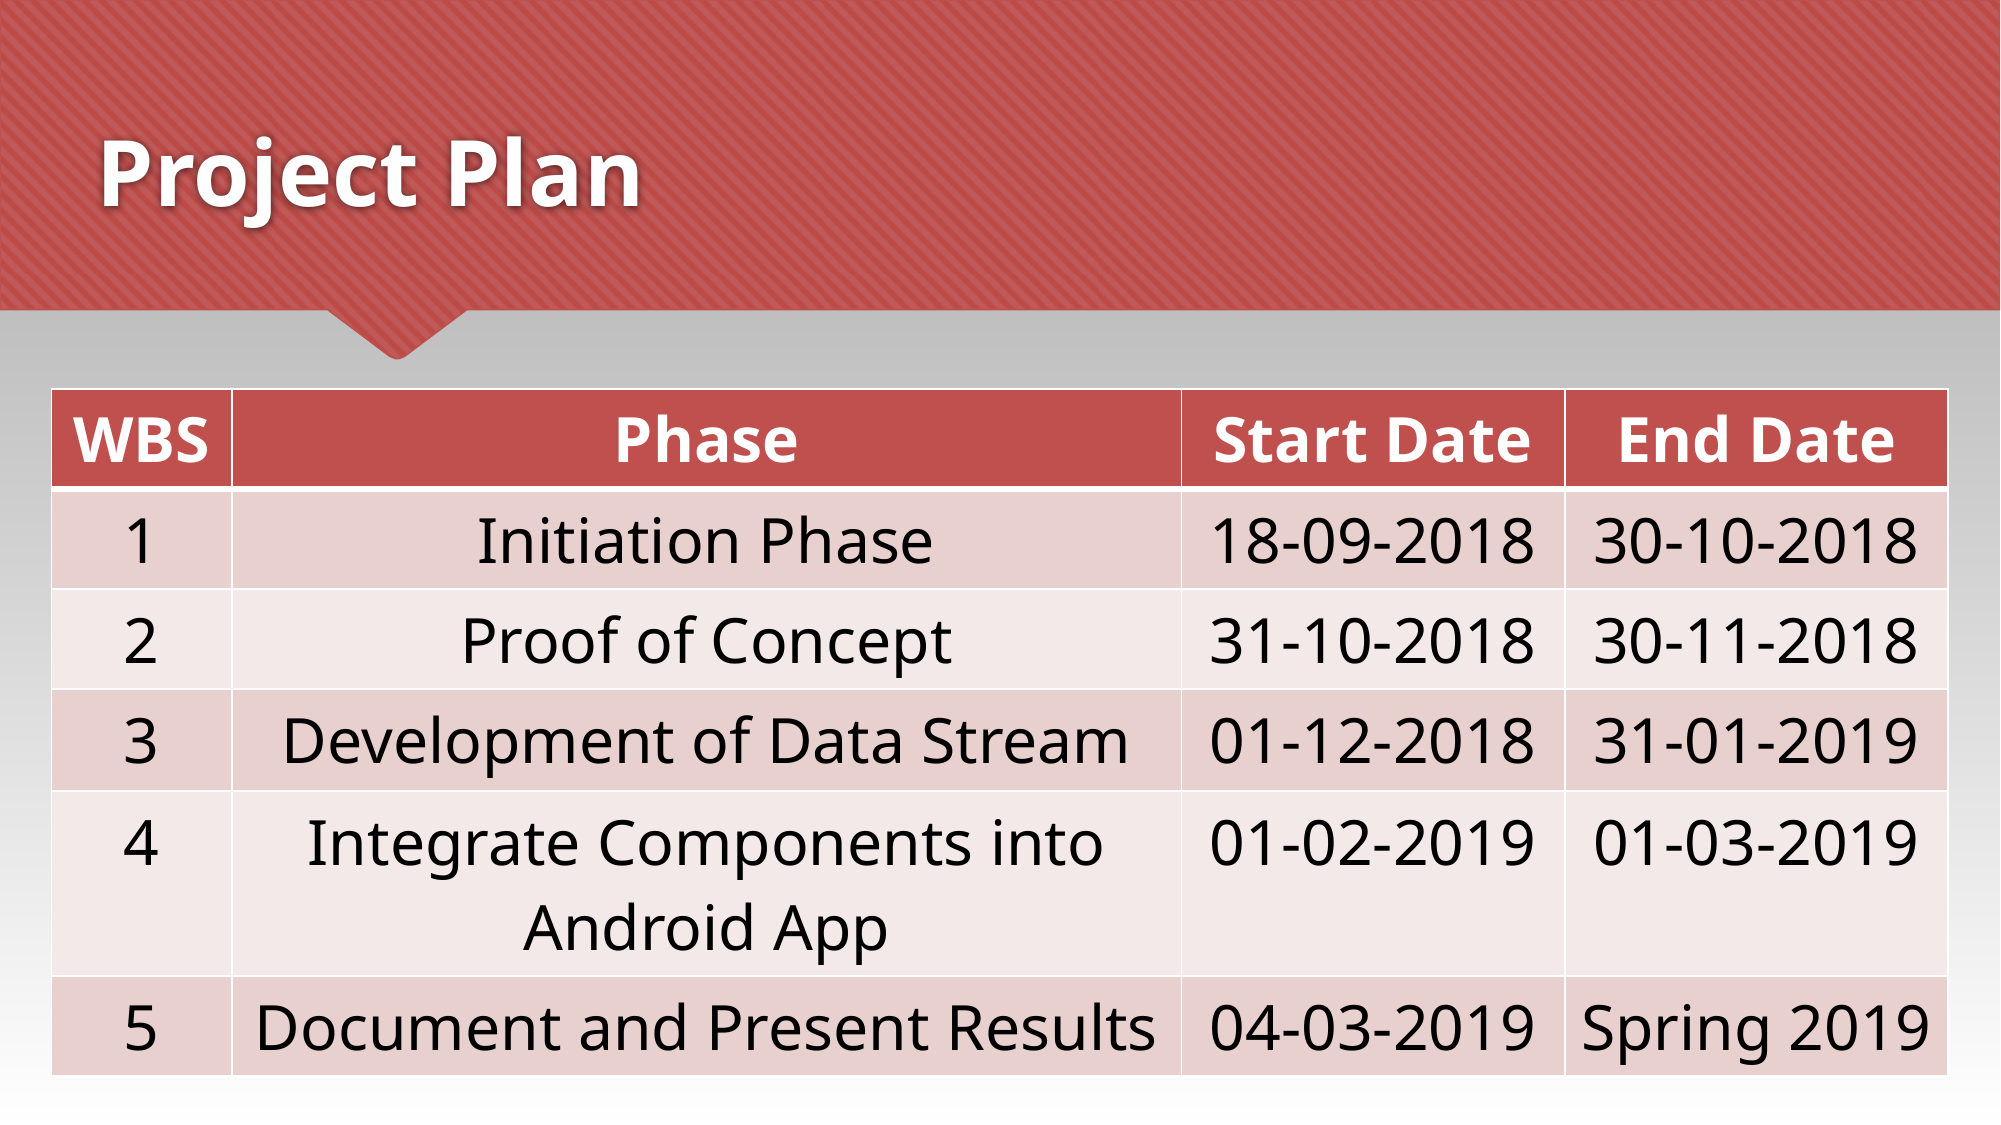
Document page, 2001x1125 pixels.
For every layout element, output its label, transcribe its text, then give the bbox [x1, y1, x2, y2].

table_cell 5 [52, 977, 231, 1075]
table_cell Spring 2019 [1566, 977, 1947, 1075]
table_cell 30-11-2018 [1566, 590, 1947, 688]
table_cell 18-09-2018 [1182, 492, 1564, 588]
table_cell 2 [52, 590, 231, 688]
table_header Start Date [1182, 390, 1564, 486]
table_header WBS [52, 390, 231, 486]
table_cell 1 [52, 492, 231, 588]
table_cell Development of Data Stream [233, 690, 1181, 790]
table_header End Date [1566, 390, 1947, 486]
table_cell 4 [52, 792, 231, 975]
title Project Plan [81, 73, 1919, 233]
table_cell 31-01-2019 [1566, 690, 1947, 790]
table_cell 01-02-2019 [1182, 792, 1564, 975]
table_cell Initiation Phase [233, 492, 1181, 588]
table_cell Proof of Concept [233, 590, 1181, 688]
table_cell 01-03-2019 [1566, 792, 1947, 975]
table_cell Document and Present Results [233, 977, 1181, 1075]
table_header Phase [233, 390, 1181, 486]
table_cell 04-03-2019 [1182, 977, 1564, 1075]
table_cell Integrate Components into Android App [233, 792, 1181, 975]
table_cell 3 [52, 690, 231, 790]
table_cell 31-10-2018 [1182, 590, 1564, 688]
table_cell 30-10-2018 [1566, 492, 1947, 588]
table_cell 01-12-2018 [1182, 690, 1564, 790]
